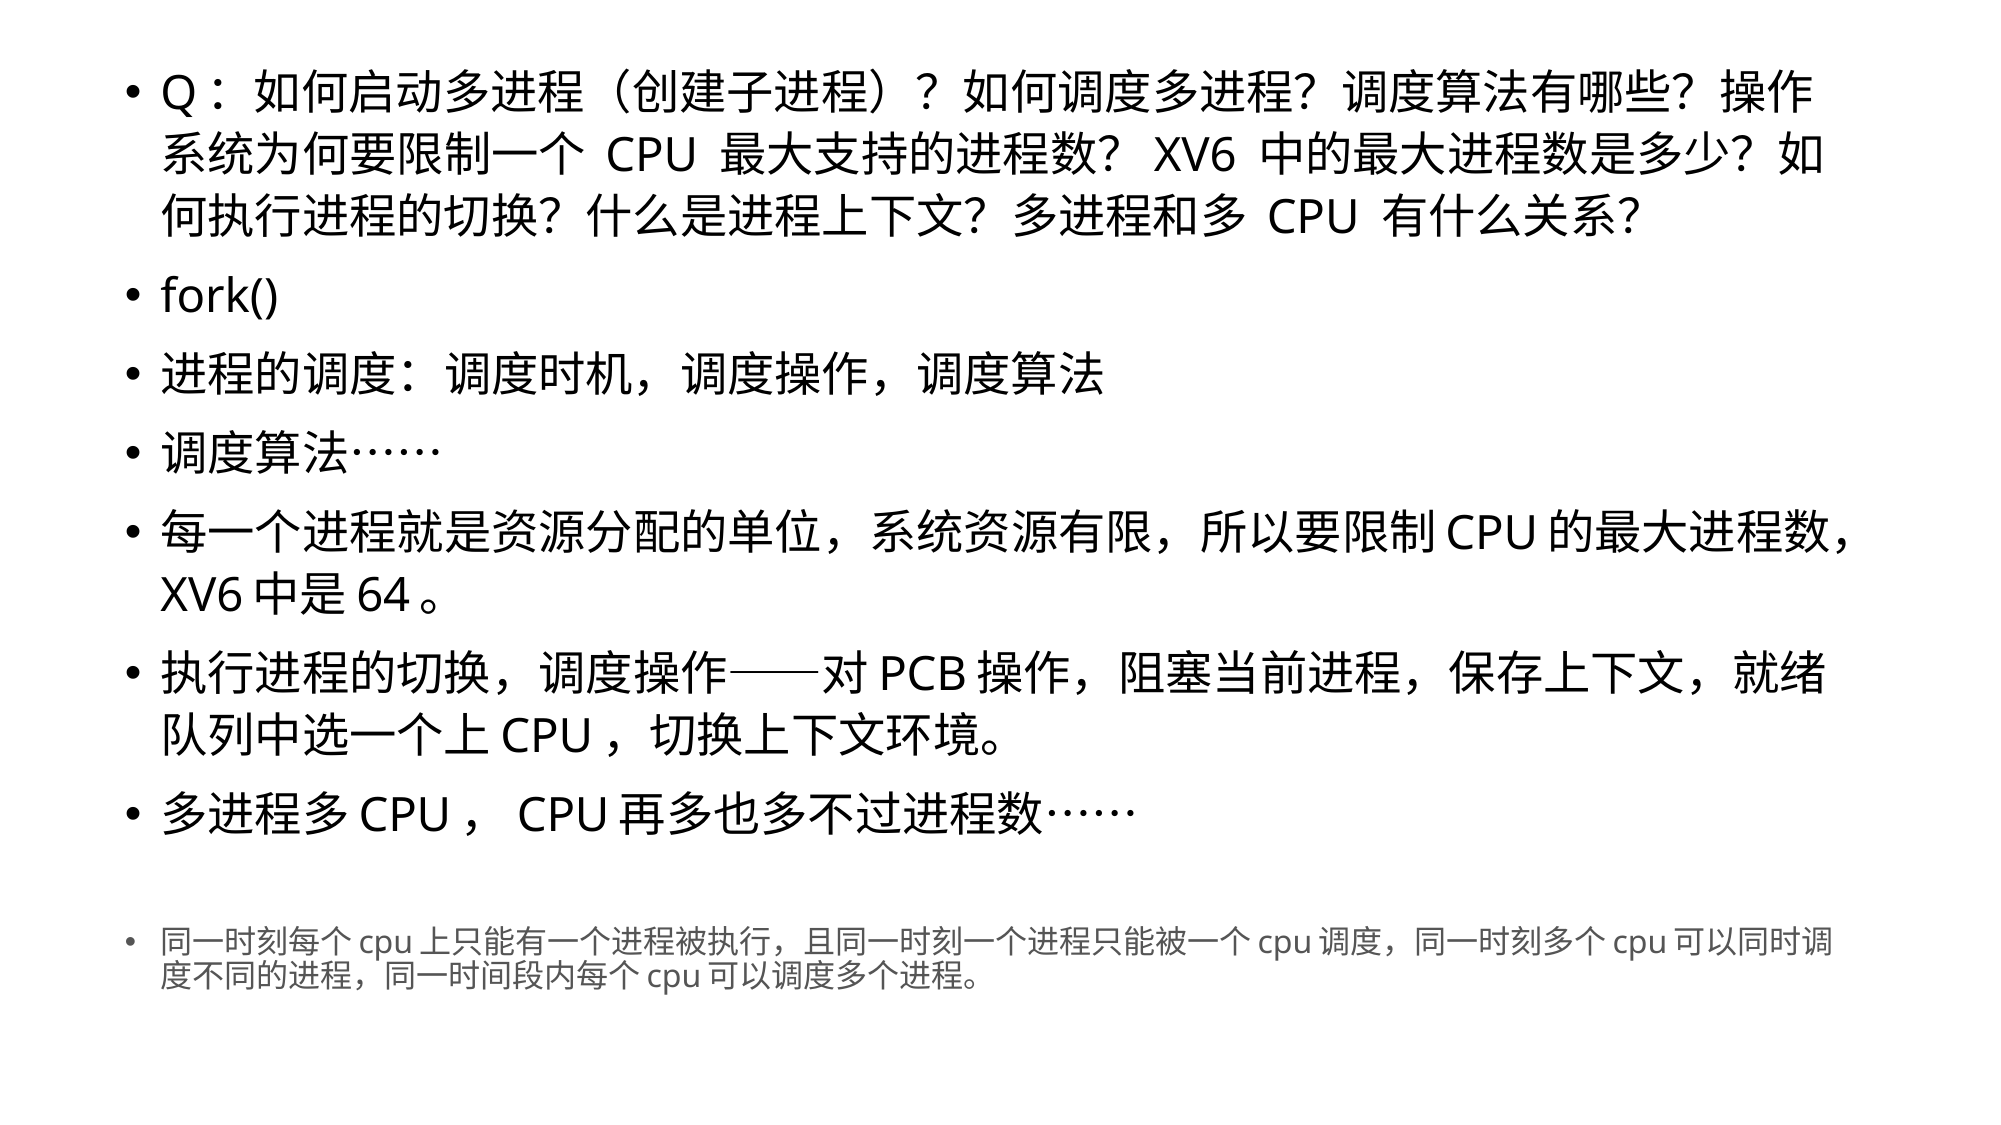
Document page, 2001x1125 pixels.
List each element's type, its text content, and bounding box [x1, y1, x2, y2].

list Q：如何启动多进程（创建子进程）？如何调度多进程？调度算法有哪些？操作系统为何要限制一个 CPU 最大支持的进程数？XV6 中的最大进程数是多少？如何执行进程的切换？什么是进程上下文？多进程和多 CPU 有什么关系？ fork() 进程的调度：调度时机，调度操作，调度算法 调度算法…… 每一个进程就是资源分配的单位，系统资源有限，所以要限制CPU的最大进程数，XV6中是64。 执行进程的切换，调度操作——对PCB操作，阻塞当前进程，保存上下文，就绪队列中选一个上CPU，切换上下文环境。 多进程多CPU，CPU再多也多不过进程数…… 同一时刻每个cpu上只能有一个进程被执行，且同一时刻一个进程只能被一个cpu调度，同一时刻多个cpu可以同时调度不同的进程，同一时间段内每个cpu可以调度多个进程。 [109, 49, 1863, 1014]
